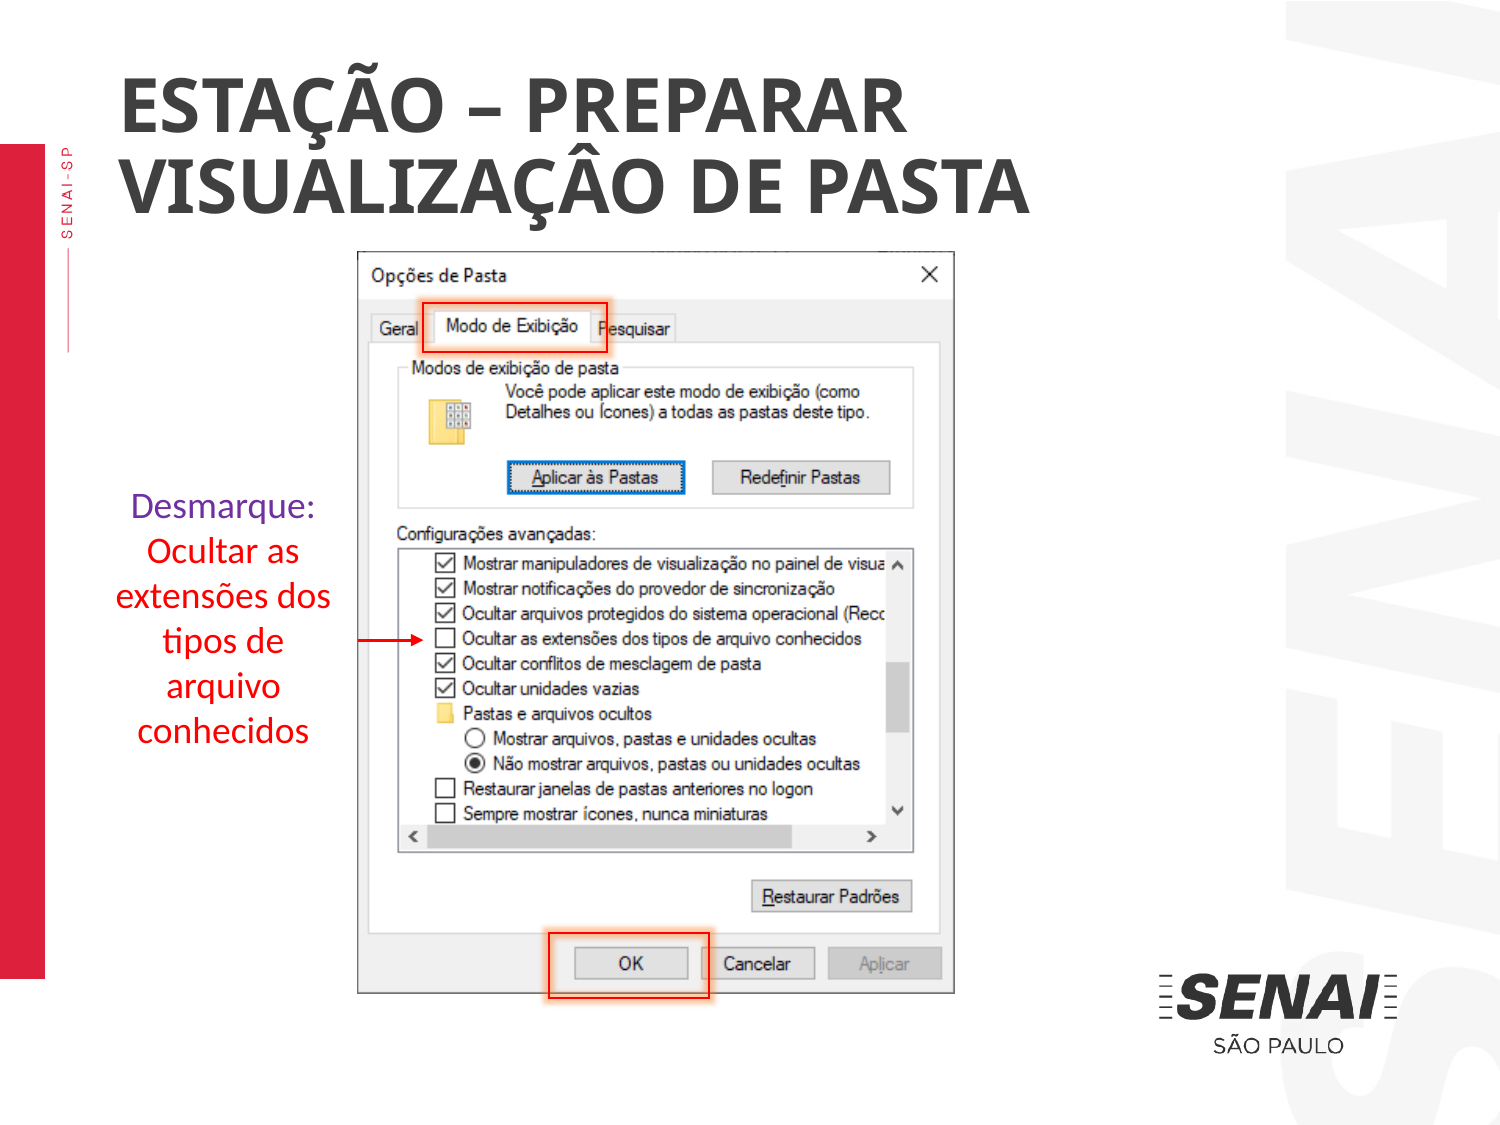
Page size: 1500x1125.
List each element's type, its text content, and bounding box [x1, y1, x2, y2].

text_box Desmarque: Ocultar as extensões dos tipos de arquivo conhecidos [89, 473, 357, 759]
list ESTAÇÃO – PREPARAR VISUALIZAÇÂO DE PASTA [103, 59, 1441, 283]
picture [0, 0, 1500, 1125]
text_box [548, 994, 710, 999]
